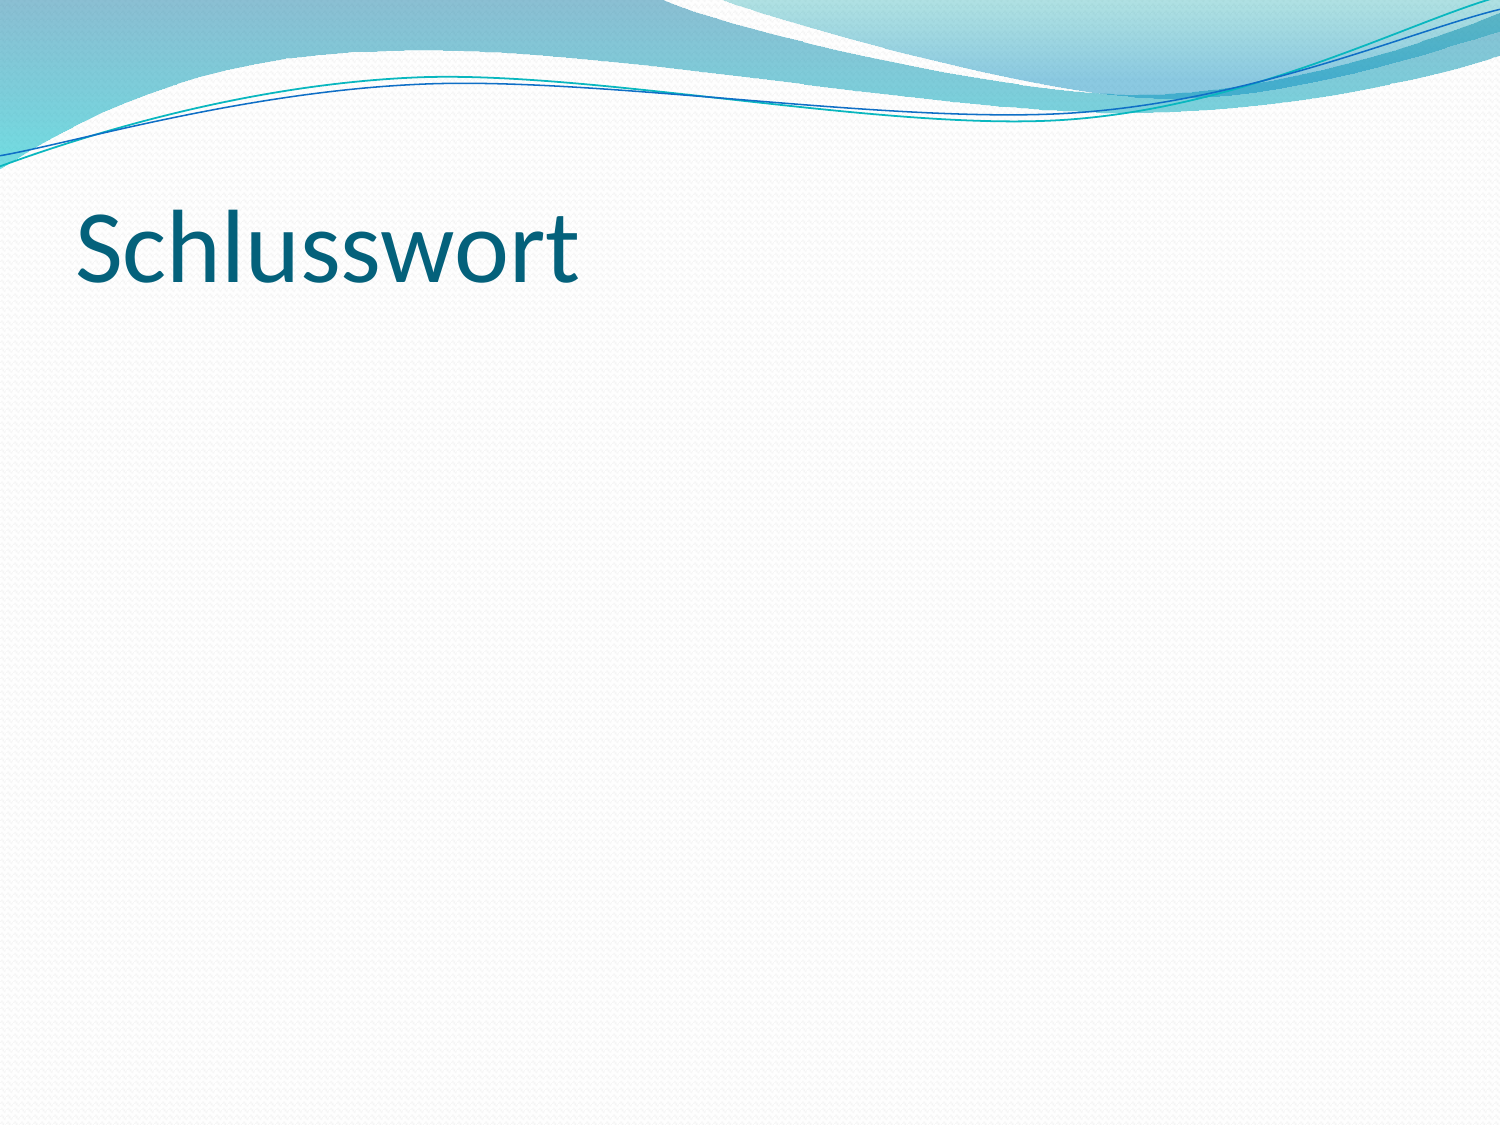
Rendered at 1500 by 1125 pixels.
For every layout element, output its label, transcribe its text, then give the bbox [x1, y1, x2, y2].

title Schlusswort [75, 115, 1425, 303]
